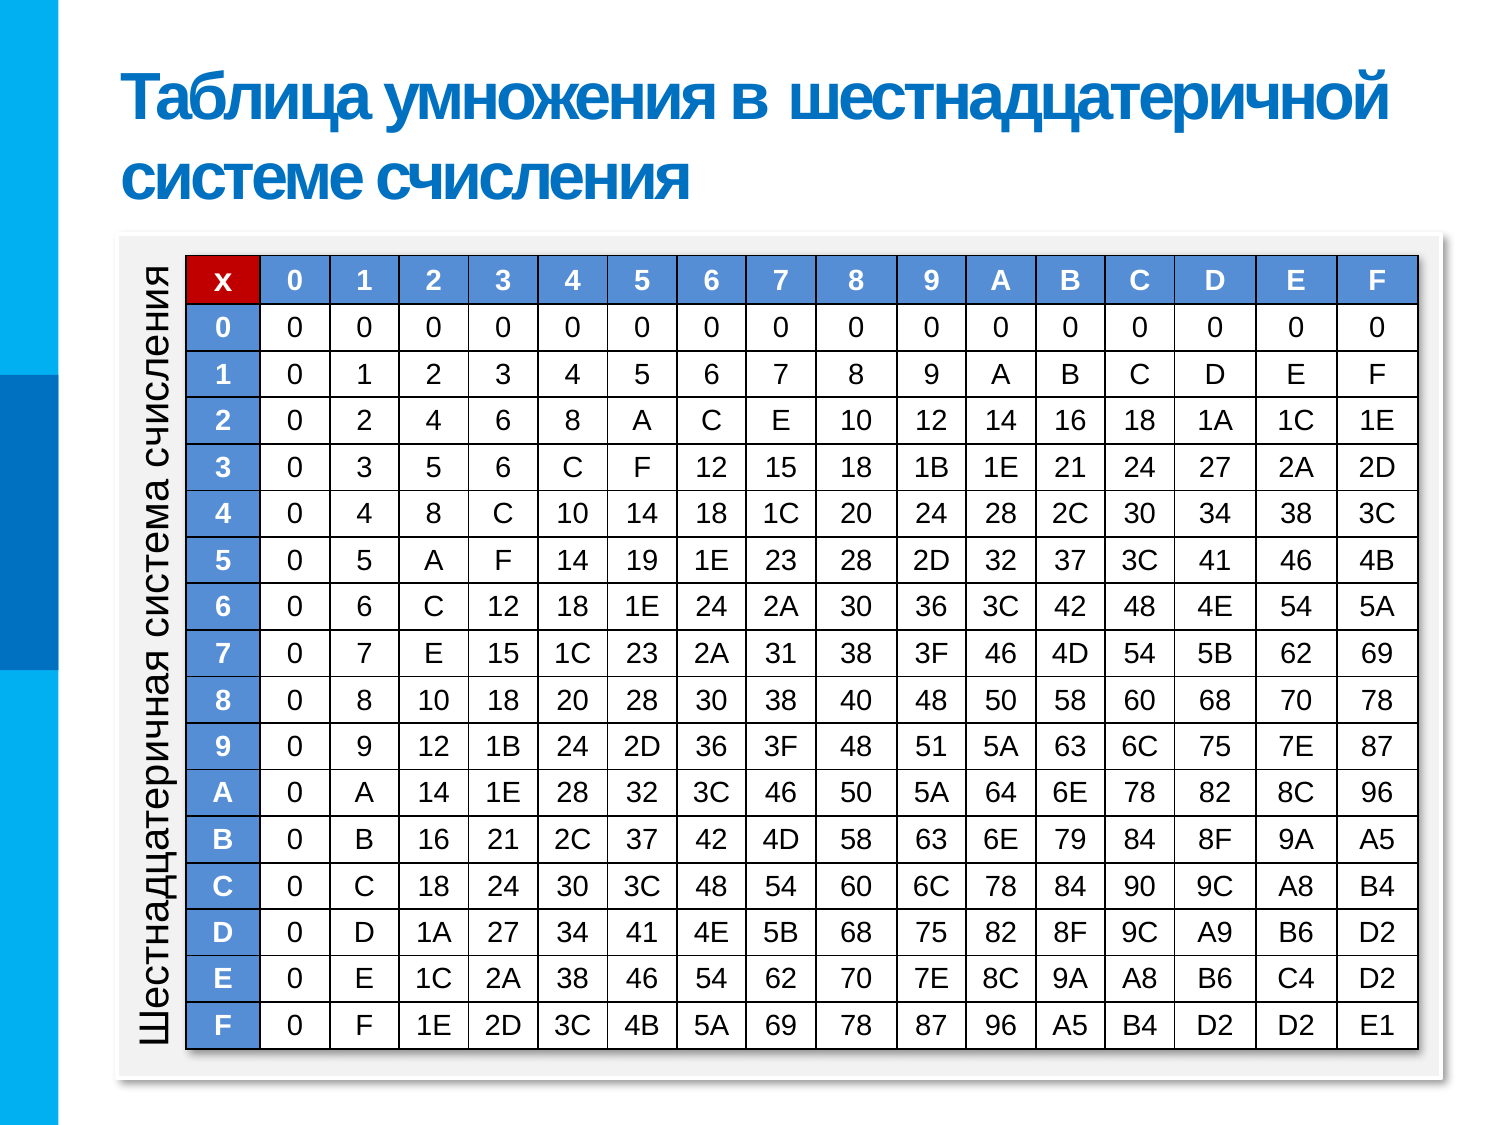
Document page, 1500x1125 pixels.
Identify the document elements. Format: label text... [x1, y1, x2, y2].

table_cell A [967, 352, 1035, 396]
table_cell 51 [898, 724, 965, 769]
table_cell 16 [1037, 398, 1104, 443]
table_cell 1C [539, 631, 607, 676]
table_header A [967, 256, 1035, 303]
table_cell 1A [1175, 398, 1255, 443]
table_cell 34 [1175, 491, 1255, 536]
table_header F [1338, 256, 1417, 303]
table_cell 5A [678, 1003, 745, 1048]
table_cell 15 [747, 445, 815, 490]
table_cell 36 [678, 724, 745, 769]
table_cell 0 [1106, 305, 1174, 350]
table_cell 63 [898, 817, 965, 862]
table_cell 14 [400, 770, 468, 815]
table_cell D [187, 910, 259, 955]
table_cell 4B [608, 1003, 676, 1048]
table_cell 6 [331, 584, 398, 629]
table_cell A [608, 398, 676, 443]
table_cell 79 [1037, 817, 1104, 862]
table_cell 15 [469, 631, 537, 676]
table_cell 0 [261, 1003, 329, 1048]
table_header 8 [817, 256, 896, 303]
table_cell 32 [967, 538, 1035, 582]
table_cell 82 [1175, 770, 1255, 815]
table_cell 0 [331, 305, 398, 350]
table_cell A [400, 538, 468, 582]
table_cell 6E [1037, 770, 1104, 815]
table_cell 0 [261, 817, 329, 862]
table_cell 46 [1257, 538, 1336, 582]
table_cell 21 [1037, 445, 1104, 490]
table_cell 30 [678, 677, 745, 722]
table_cell 46 [608, 956, 676, 1001]
table_cell 4 [331, 491, 398, 536]
table_header 0 [261, 256, 329, 303]
table_cell 2 [400, 352, 468, 396]
table_cell 42 [1037, 584, 1104, 629]
table_cell 3C [608, 864, 676, 908]
table_cell 0 [261, 398, 329, 443]
table_cell 69 [1338, 631, 1417, 676]
table_cell 27 [469, 910, 537, 955]
table_cell 14 [539, 538, 607, 582]
table_cell 78 [967, 864, 1035, 908]
text_box [115, 232, 1443, 1080]
table_cell 2C [1037, 491, 1104, 536]
table_cell 7E [898, 956, 965, 1001]
table_cell 23 [747, 538, 815, 582]
table_cell 10 [400, 677, 468, 722]
table_cell 62 [1257, 631, 1336, 676]
table_cell 87 [1338, 724, 1417, 769]
table_cell 4D [747, 817, 815, 862]
table_cell 18 [678, 491, 745, 536]
table_cell 7 [187, 631, 259, 676]
table_cell 0 [261, 491, 329, 536]
table_cell 8F [1175, 817, 1255, 862]
table_cell C [469, 491, 537, 536]
table_cell 48 [678, 864, 745, 908]
table_cell 2A [469, 956, 537, 1001]
table_cell 54 [747, 864, 815, 908]
table_cell 0 [261, 677, 329, 722]
table_cell 1C [1257, 398, 1336, 443]
table_cell A8 [1106, 956, 1174, 1001]
table_cell F [469, 538, 537, 582]
table_cell 5A [898, 770, 965, 815]
table_cell 7 [747, 352, 815, 396]
table_cell 3 [331, 445, 398, 490]
table_cell A8 [1257, 864, 1336, 908]
table_cell F [331, 1003, 398, 1048]
table_cell 10 [817, 398, 896, 443]
table_cell 9C [1175, 864, 1255, 908]
table_cell 8F [1037, 910, 1104, 955]
table_cell 21 [469, 817, 537, 862]
table_cell 40 [817, 677, 896, 722]
table_cell A9 [1175, 910, 1255, 955]
table_cell 48 [1106, 584, 1174, 629]
table_cell 32 [608, 770, 676, 815]
table_cell 12 [400, 724, 468, 769]
table_cell 0 [817, 305, 896, 350]
table_cell 31 [747, 631, 815, 676]
table_cell 0 [261, 538, 329, 582]
table_cell 1E [1338, 398, 1417, 443]
table_cell 7 [331, 631, 398, 676]
table_cell 2 [331, 398, 398, 443]
table_cell 1 [187, 352, 259, 396]
table_cell 20 [817, 491, 896, 536]
table_header х [187, 256, 259, 303]
table_cell 46 [747, 770, 815, 815]
table_cell 96 [967, 1003, 1035, 1048]
table_cell 18 [539, 584, 607, 629]
table_cell 38 [1257, 491, 1336, 536]
table_cell 0 [678, 305, 745, 350]
table_cell 3F [747, 724, 815, 769]
table_cell 5A [967, 724, 1035, 769]
table_cell 3F [898, 631, 965, 676]
table_cell 27 [1175, 445, 1255, 490]
table_cell 0 [400, 305, 468, 350]
table_header 3 [469, 256, 537, 303]
table_cell C [678, 398, 745, 443]
table_cell 24 [539, 724, 607, 769]
table_cell E [187, 956, 259, 1001]
table_cell 28 [967, 491, 1035, 536]
table_cell 78 [1106, 770, 1174, 815]
table_cell 0 [1037, 305, 1104, 350]
table_cell 60 [817, 864, 896, 908]
table_cell 8C [967, 956, 1035, 1001]
table_cell D2 [1338, 956, 1417, 1001]
table_cell 0 [261, 724, 329, 769]
table_cell 4E [1175, 584, 1255, 629]
table_cell 84 [1106, 817, 1174, 862]
table_cell 82 [967, 910, 1035, 955]
table_cell E [331, 956, 398, 1001]
table_cell 90 [1106, 864, 1174, 908]
table_cell 4 [187, 491, 259, 536]
table_cell 50 [817, 770, 896, 815]
table_cell C [1106, 352, 1174, 396]
table_cell A [187, 770, 259, 815]
table_cell A5 [1338, 817, 1417, 862]
table_cell 6 [678, 352, 745, 396]
table_cell 0 [469, 305, 537, 350]
table_cell B4 [1338, 864, 1417, 908]
table_cell 63 [1037, 724, 1104, 769]
table_cell 7E [1257, 724, 1336, 769]
table_cell 12 [469, 584, 537, 629]
table_cell E [1257, 352, 1336, 396]
table_cell 6C [898, 864, 965, 908]
table_header 9 [898, 256, 965, 303]
table_cell D2 [1338, 910, 1417, 955]
table_cell 6 [187, 584, 259, 629]
table_cell 64 [967, 770, 1035, 815]
table_cell 75 [1175, 724, 1255, 769]
table_cell 4 [539, 352, 607, 396]
table_cell 78 [1338, 677, 1417, 722]
table_cell 2D [1338, 445, 1417, 490]
table_cell B [1037, 352, 1104, 396]
table_cell 6C [1106, 724, 1174, 769]
table_header D [1175, 256, 1255, 303]
table_cell 28 [817, 538, 896, 582]
table_cell 1E [469, 770, 537, 815]
table_cell 0 [747, 305, 815, 350]
table_header 1 [331, 256, 398, 303]
table_cell 9 [331, 724, 398, 769]
table_cell 6 [469, 398, 537, 443]
table_cell 58 [817, 817, 896, 862]
table_cell 0 [261, 956, 329, 1001]
table_cell 38 [539, 956, 607, 1001]
table_cell 68 [817, 910, 896, 955]
table_header 5 [608, 256, 676, 303]
table_cell 9A [1257, 817, 1336, 862]
table_cell 5 [331, 538, 398, 582]
table_cell 1A [400, 910, 468, 955]
table_cell 1E [400, 1003, 468, 1048]
table_cell 2D [608, 724, 676, 769]
table_cell 0 [261, 910, 329, 955]
table_cell 23 [608, 631, 676, 676]
table_cell 5A [1338, 584, 1417, 629]
table_cell 0 [967, 305, 1035, 350]
table_cell 0 [261, 352, 329, 396]
table_cell 9A [1037, 956, 1104, 1001]
table_cell 37 [608, 817, 676, 862]
title Таблица умножения в шестнадцатеричной системе счисления [105, 45, 1458, 223]
table_cell B6 [1257, 910, 1336, 955]
table_header B [1037, 256, 1104, 303]
table_cell 5 [187, 538, 259, 582]
table_cell 2D [898, 538, 965, 582]
table_cell 3C [539, 1003, 607, 1048]
table_cell 28 [539, 770, 607, 815]
table_cell 0 [261, 770, 329, 815]
table_cell 20 [539, 677, 607, 722]
table_cell 0 [1175, 305, 1255, 350]
table_cell 8 [539, 398, 607, 443]
table_cell 30 [539, 864, 607, 908]
table_cell 1C [747, 491, 815, 536]
table_cell 8 [187, 677, 259, 722]
table_cell 37 [1037, 538, 1104, 582]
table_cell 2A [678, 631, 745, 676]
table_cell 12 [898, 398, 965, 443]
table_cell 28 [608, 677, 676, 722]
table_cell 87 [898, 1003, 965, 1048]
table_cell 2A [1257, 445, 1336, 490]
table_cell C4 [1257, 956, 1336, 1001]
table_cell 38 [817, 631, 896, 676]
table_cell 5 [608, 352, 676, 396]
table_cell 58 [1037, 677, 1104, 722]
table_cell D [331, 910, 398, 955]
table_cell 9 [898, 352, 965, 396]
table_cell 42 [678, 817, 745, 862]
table_cell 8 [400, 491, 468, 536]
table_cell 41 [1175, 538, 1255, 582]
table_cell 0 [187, 305, 259, 350]
table_cell 0 [1257, 305, 1336, 350]
table_header 7 [747, 256, 815, 303]
table_cell 8 [817, 352, 896, 396]
table_cell B4 [1106, 1003, 1174, 1048]
table_cell 4B [1338, 538, 1417, 582]
table_header C [1106, 256, 1174, 303]
table_cell B [187, 817, 259, 862]
table_cell 4D [1037, 631, 1104, 676]
table_cell D2 [1257, 1003, 1336, 1048]
table_cell D2 [1175, 1003, 1255, 1048]
table_cell 48 [898, 677, 965, 722]
table_cell 36 [898, 584, 965, 629]
table_cell 4 [400, 398, 468, 443]
table_cell 70 [1257, 677, 1336, 722]
table_cell 12 [678, 445, 745, 490]
table_header 6 [678, 256, 745, 303]
table_cell 1E [678, 538, 745, 582]
table_cell 30 [1106, 491, 1174, 536]
table_cell 24 [1106, 445, 1174, 490]
table_cell 14 [608, 491, 676, 536]
table_header E [1257, 256, 1336, 303]
table_cell 18 [1106, 398, 1174, 443]
table_cell C [331, 864, 398, 908]
table_cell 2A [747, 584, 815, 629]
table_cell 0 [261, 305, 329, 350]
table_cell 2 [187, 398, 259, 443]
table_cell 10 [539, 491, 607, 536]
table_cell 0 [1338, 305, 1417, 350]
table_header 4 [539, 256, 607, 303]
table_cell F [187, 1003, 259, 1048]
table_cell 78 [817, 1003, 896, 1048]
table_cell B [331, 817, 398, 862]
table_cell 48 [817, 724, 896, 769]
text_box Шестнадцатеричная система счисления [128, 234, 184, 1079]
table_cell 1B [469, 724, 537, 769]
table_cell 2C [539, 817, 607, 862]
table_cell B6 [1175, 956, 1255, 1001]
table_cell 19 [608, 538, 676, 582]
table_cell 18 [817, 445, 896, 490]
table_cell C [400, 584, 468, 629]
table_cell 1B [898, 445, 965, 490]
table_cell 1E [967, 445, 1035, 490]
table_cell 70 [817, 956, 896, 1001]
table_cell 6 [469, 445, 537, 490]
table_cell 60 [1106, 677, 1174, 722]
table_cell 0 [608, 305, 676, 350]
table_cell 62 [747, 956, 815, 1001]
table_cell 3C [678, 770, 745, 815]
table_cell E [400, 631, 468, 676]
table_cell 54 [678, 956, 745, 1001]
table_cell 24 [678, 584, 745, 629]
table_cell 0 [898, 305, 965, 350]
table_cell F [1338, 352, 1417, 396]
table_cell E1 [1338, 1003, 1417, 1048]
table_cell 2D [469, 1003, 537, 1048]
table_cell 41 [608, 910, 676, 955]
table_cell 18 [400, 864, 468, 908]
table_cell 6E [967, 817, 1035, 862]
table_cell A [331, 770, 398, 815]
table_cell 1 [331, 352, 398, 396]
table_cell 3 [187, 445, 259, 490]
table_cell C [187, 864, 259, 908]
table_cell 0 [261, 864, 329, 908]
table_cell A5 [1037, 1003, 1104, 1048]
table_cell C [539, 445, 607, 490]
table_header 2 [400, 256, 468, 303]
table_cell 34 [539, 910, 607, 955]
table_cell 84 [1037, 864, 1104, 908]
table_cell 0 [261, 631, 329, 676]
table_cell 54 [1257, 584, 1336, 629]
table_cell 3C [967, 584, 1035, 629]
table_cell 30 [817, 584, 896, 629]
table_cell 0 [539, 305, 607, 350]
table_cell 1C [400, 956, 468, 1001]
table_cell 1E [608, 584, 676, 629]
table_cell 50 [967, 677, 1035, 722]
table_cell 3 [469, 352, 537, 396]
table_cell 8C [1257, 770, 1336, 815]
table_cell 5B [747, 910, 815, 955]
table_cell 4E [678, 910, 745, 955]
table_cell 5B [1175, 631, 1255, 676]
table_cell 54 [1106, 631, 1174, 676]
table_cell 5 [400, 445, 468, 490]
table_cell 69 [747, 1003, 815, 1048]
table_cell E [747, 398, 815, 443]
table_cell 16 [400, 817, 468, 862]
table_cell 75 [898, 910, 965, 955]
table_cell 24 [898, 491, 965, 536]
table_cell 8 [331, 677, 398, 722]
table_cell 18 [469, 677, 537, 722]
table_cell F [608, 445, 676, 490]
table_cell 46 [967, 631, 1035, 676]
table_cell D [1175, 352, 1255, 396]
table_cell 96 [1338, 770, 1417, 815]
table_cell 68 [1175, 677, 1255, 722]
table_cell 24 [469, 864, 537, 908]
table_cell 14 [967, 398, 1035, 443]
table_cell 38 [747, 677, 815, 722]
table_cell 9 [187, 724, 259, 769]
table_cell 0 [261, 584, 329, 629]
table_cell 9C [1106, 910, 1174, 955]
table_cell 3C [1338, 491, 1417, 536]
table_cell 0 [261, 445, 329, 490]
table_cell 3C [1106, 538, 1174, 582]
